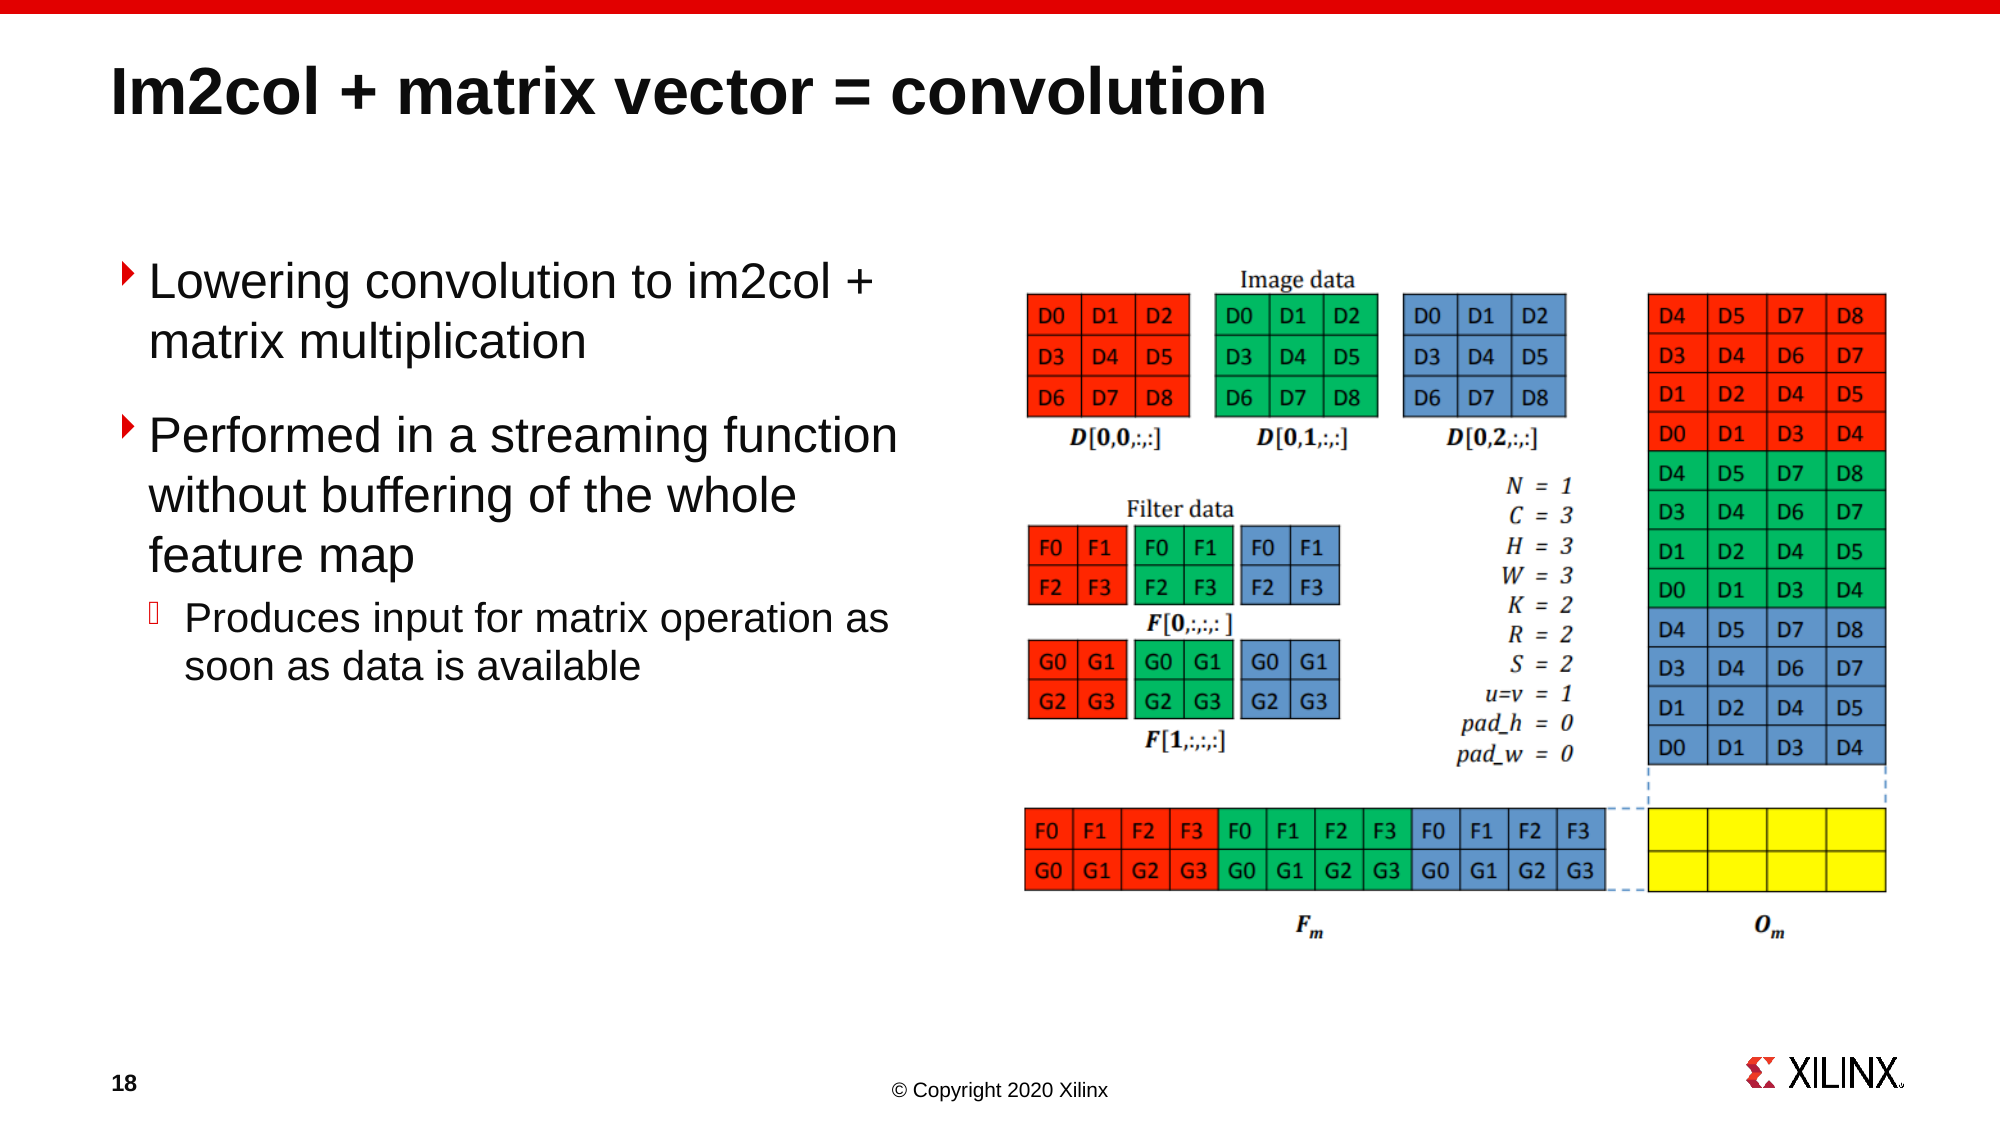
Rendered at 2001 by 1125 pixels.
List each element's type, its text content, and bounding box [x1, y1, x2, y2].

title Im2col + matrix vector = convolution [95, 50, 1905, 210]
picture [995, 243, 1911, 968]
slide_number 18 [96, 1043, 257, 1104]
list Lowering convolution to im2col + matrix multiplication Performed in a streaming function without buffering of the whole feature map Produces input for matrix operation as soon as data is available [95, 241, 977, 1002]
picture [1745, 1056, 1905, 1089]
